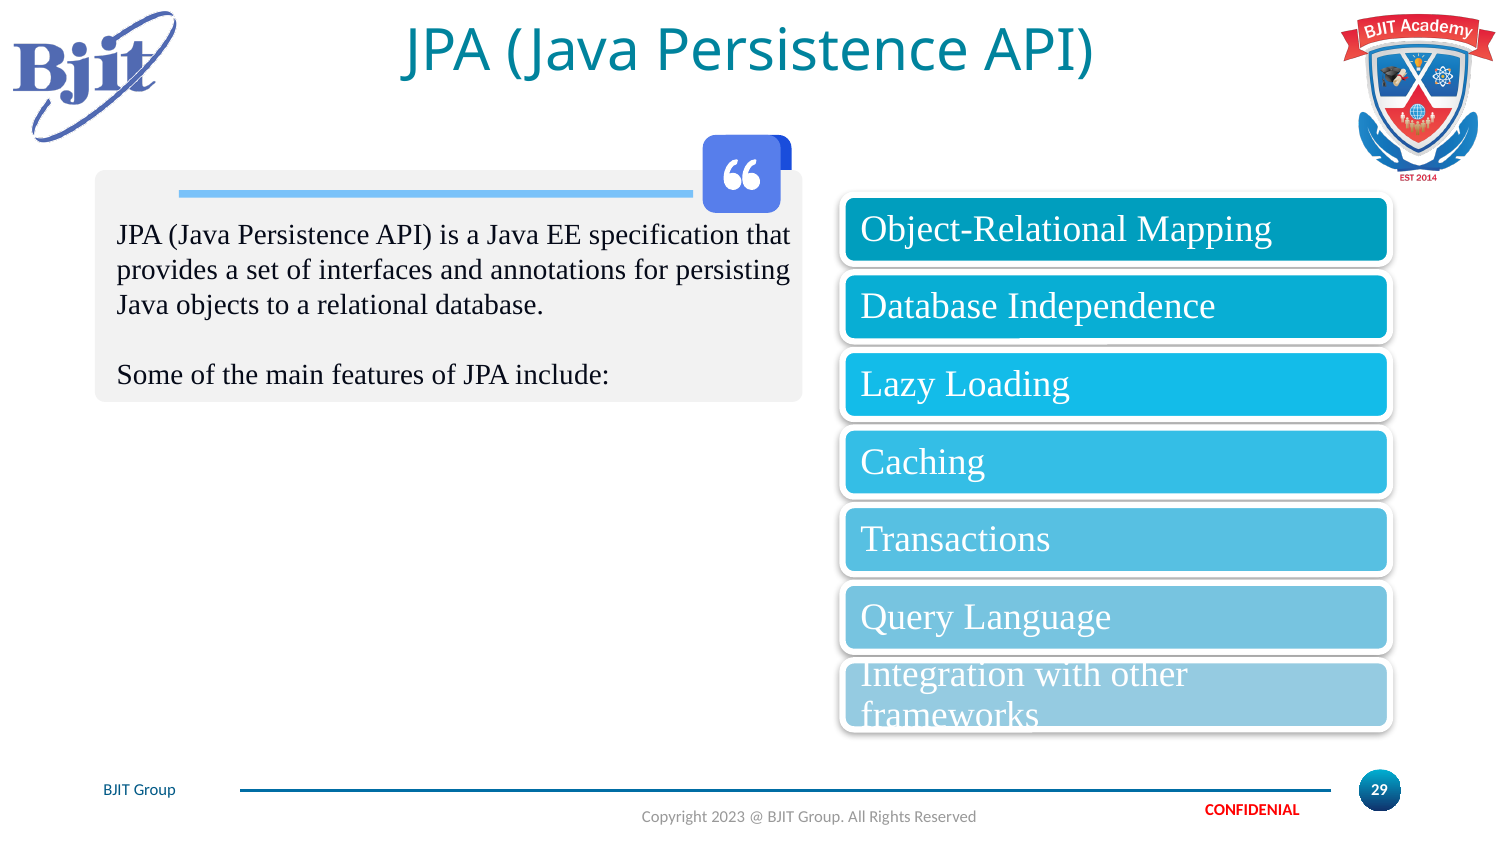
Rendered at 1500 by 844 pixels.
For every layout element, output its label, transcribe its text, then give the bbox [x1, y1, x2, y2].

title JPA (Java Persistence API) [396, 12, 1104, 84]
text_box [94, 134, 803, 403]
picture [13, 10, 177, 143]
picture [1337, 10, 1500, 185]
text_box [842, 180, 1391, 744]
